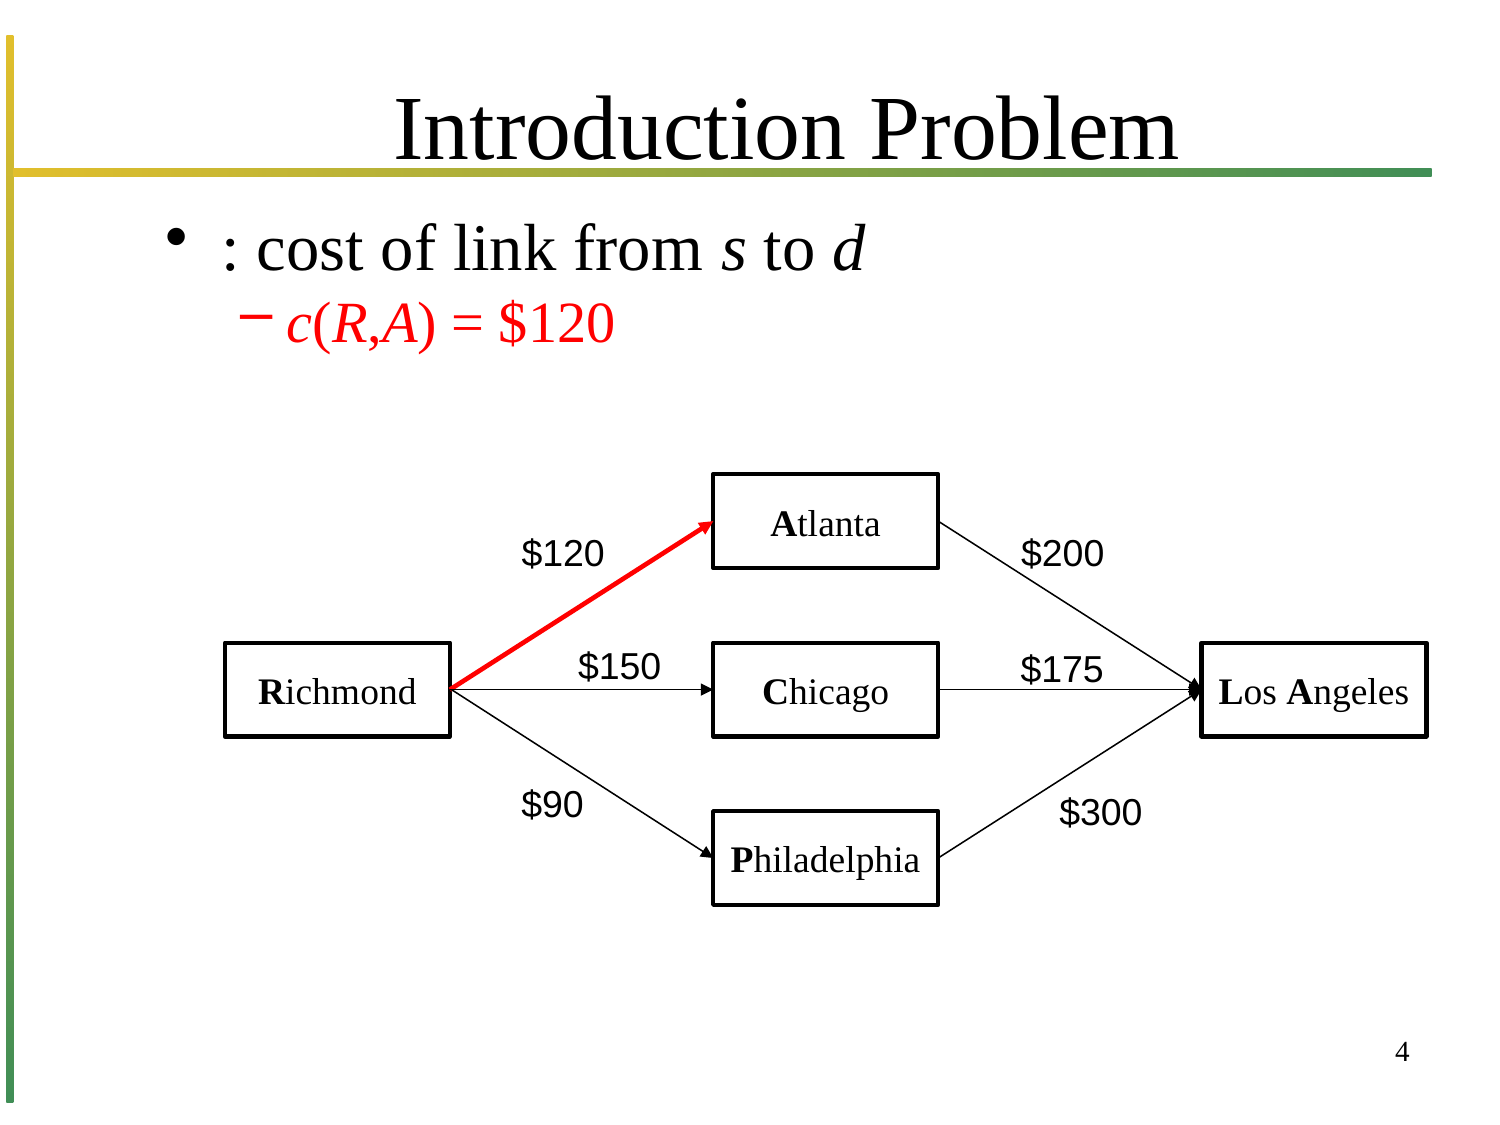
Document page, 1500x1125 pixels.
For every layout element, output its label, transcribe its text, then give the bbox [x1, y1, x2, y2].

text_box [937, 520, 1202, 688]
slide_number 4 [1048, 1024, 1426, 1103]
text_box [449, 520, 714, 688]
text_box Richmond [223, 641, 446, 739]
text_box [712, 474, 939, 906]
text_box Los Angeles [1206, 641, 1429, 739]
title Introduction Problem [150, 45, 1425, 200]
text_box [451, 689, 714, 859]
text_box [937, 694, 1202, 859]
